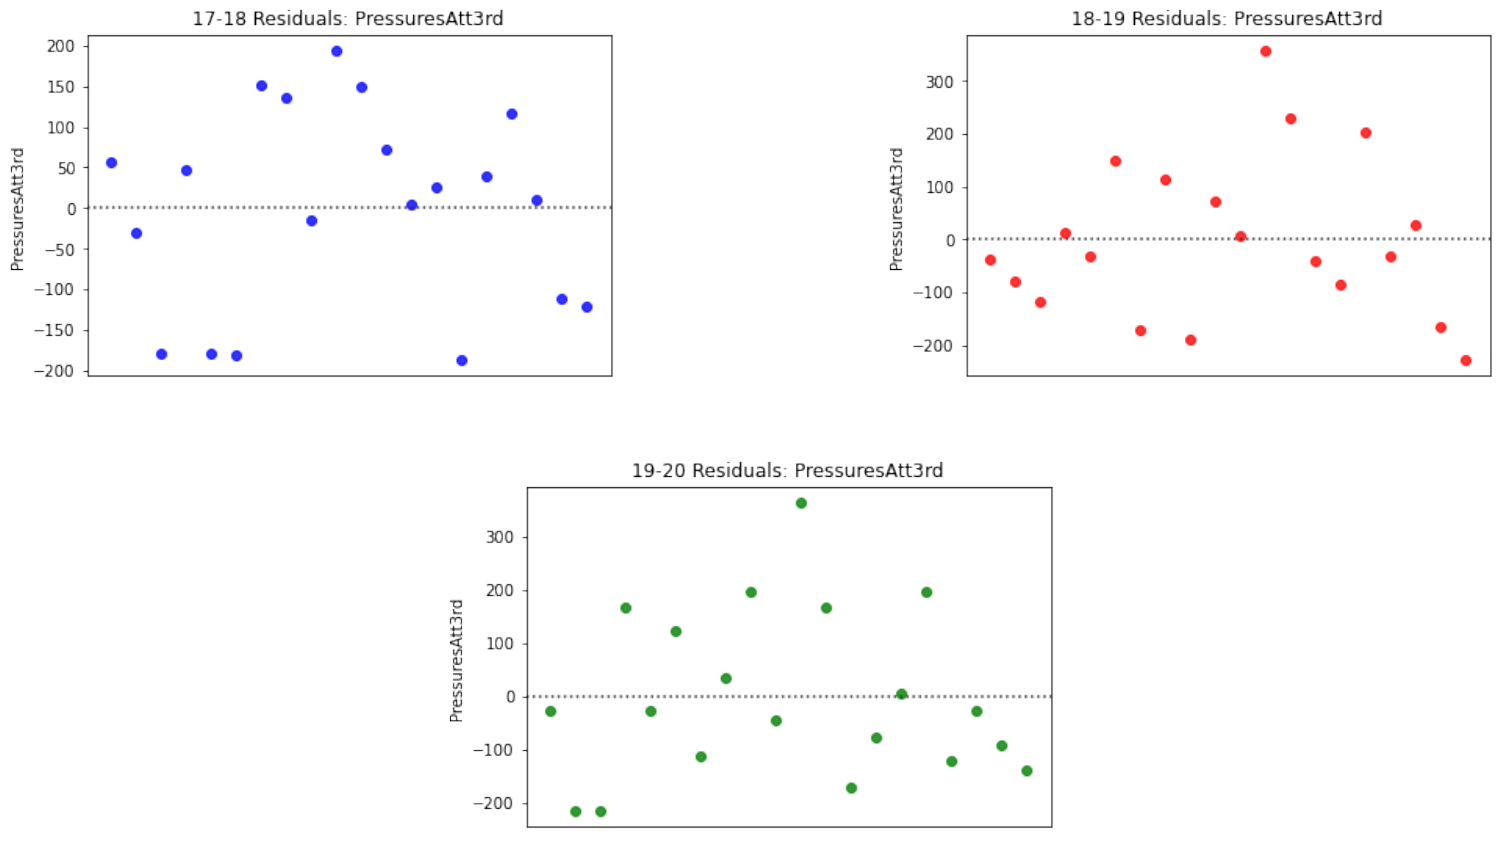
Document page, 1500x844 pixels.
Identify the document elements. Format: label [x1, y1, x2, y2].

picture [439, 451, 1061, 844]
picture [0, 0, 621, 393]
picture [879, 0, 1500, 393]
